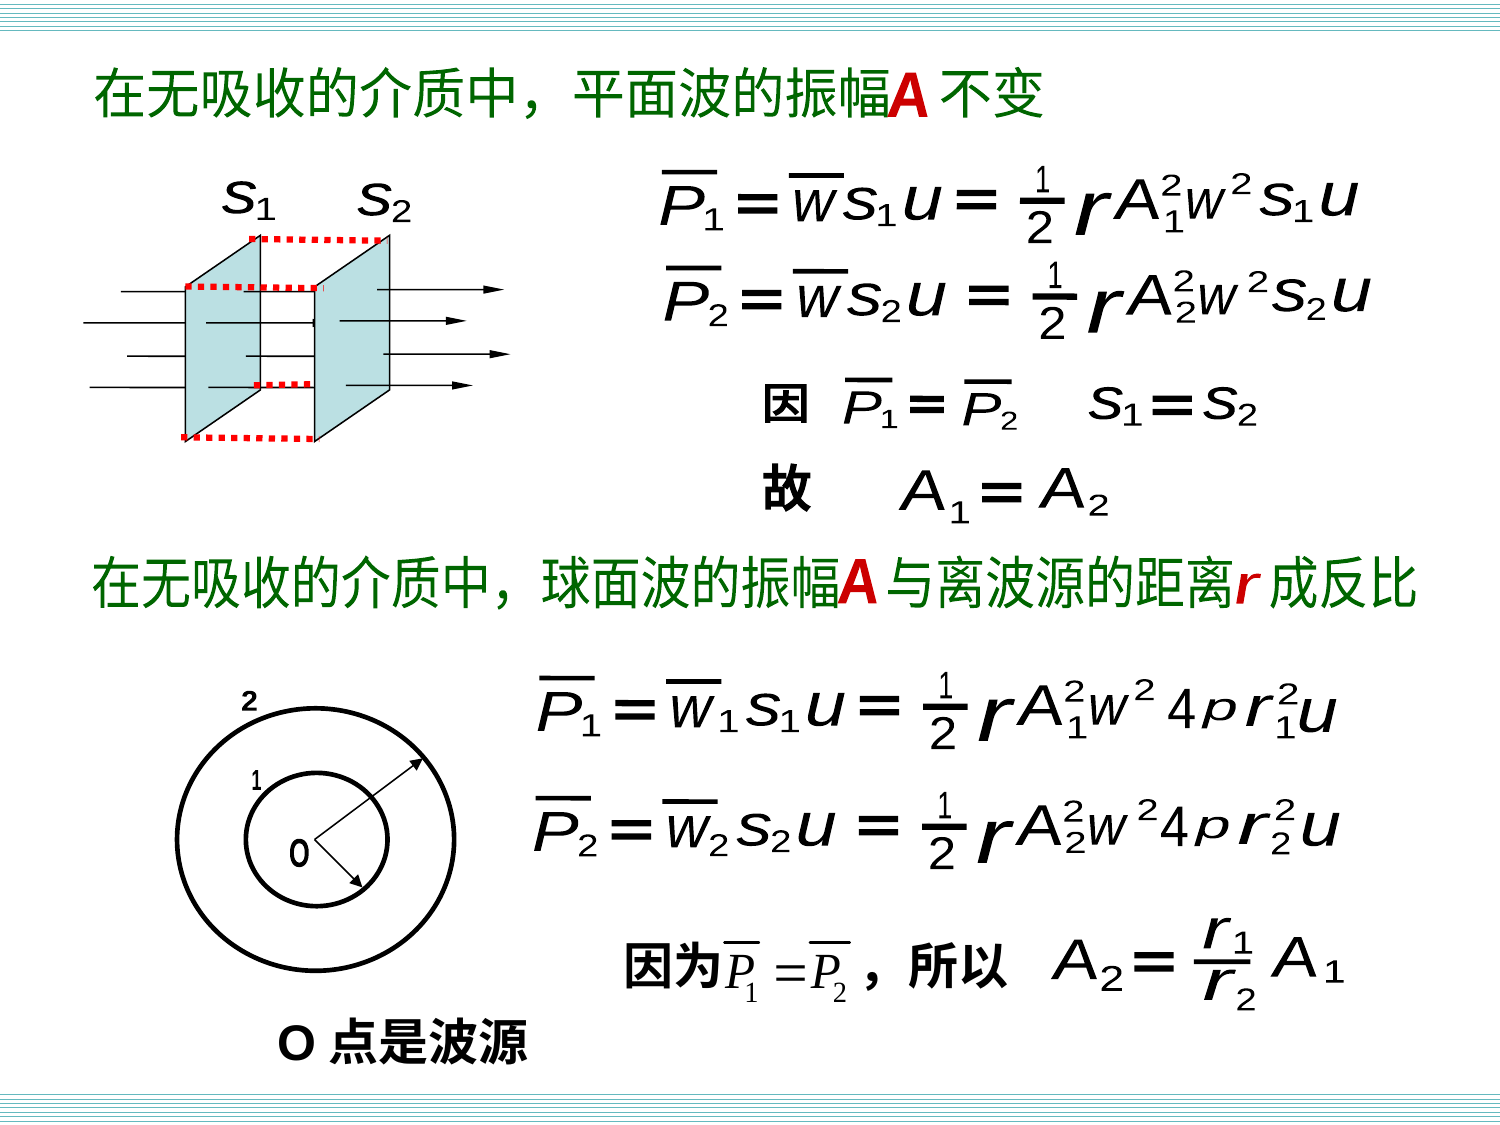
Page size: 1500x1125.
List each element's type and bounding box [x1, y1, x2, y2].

text_box [176, 690, 455, 971]
text_box [92, 555, 1416, 611]
text_box [94, 66, 1043, 120]
text_box [248, 241, 387, 248]
text_box [1045, 917, 1344, 1011]
text_box [180, 440, 319, 447]
text_box [0, 0, 1500, 1125]
text_box [254, 386, 313, 392]
text_box [533, 671, 1340, 870]
text_box [184, 288, 323, 295]
text_box [83, 165, 1371, 524]
text_box [717, 930, 859, 1011]
